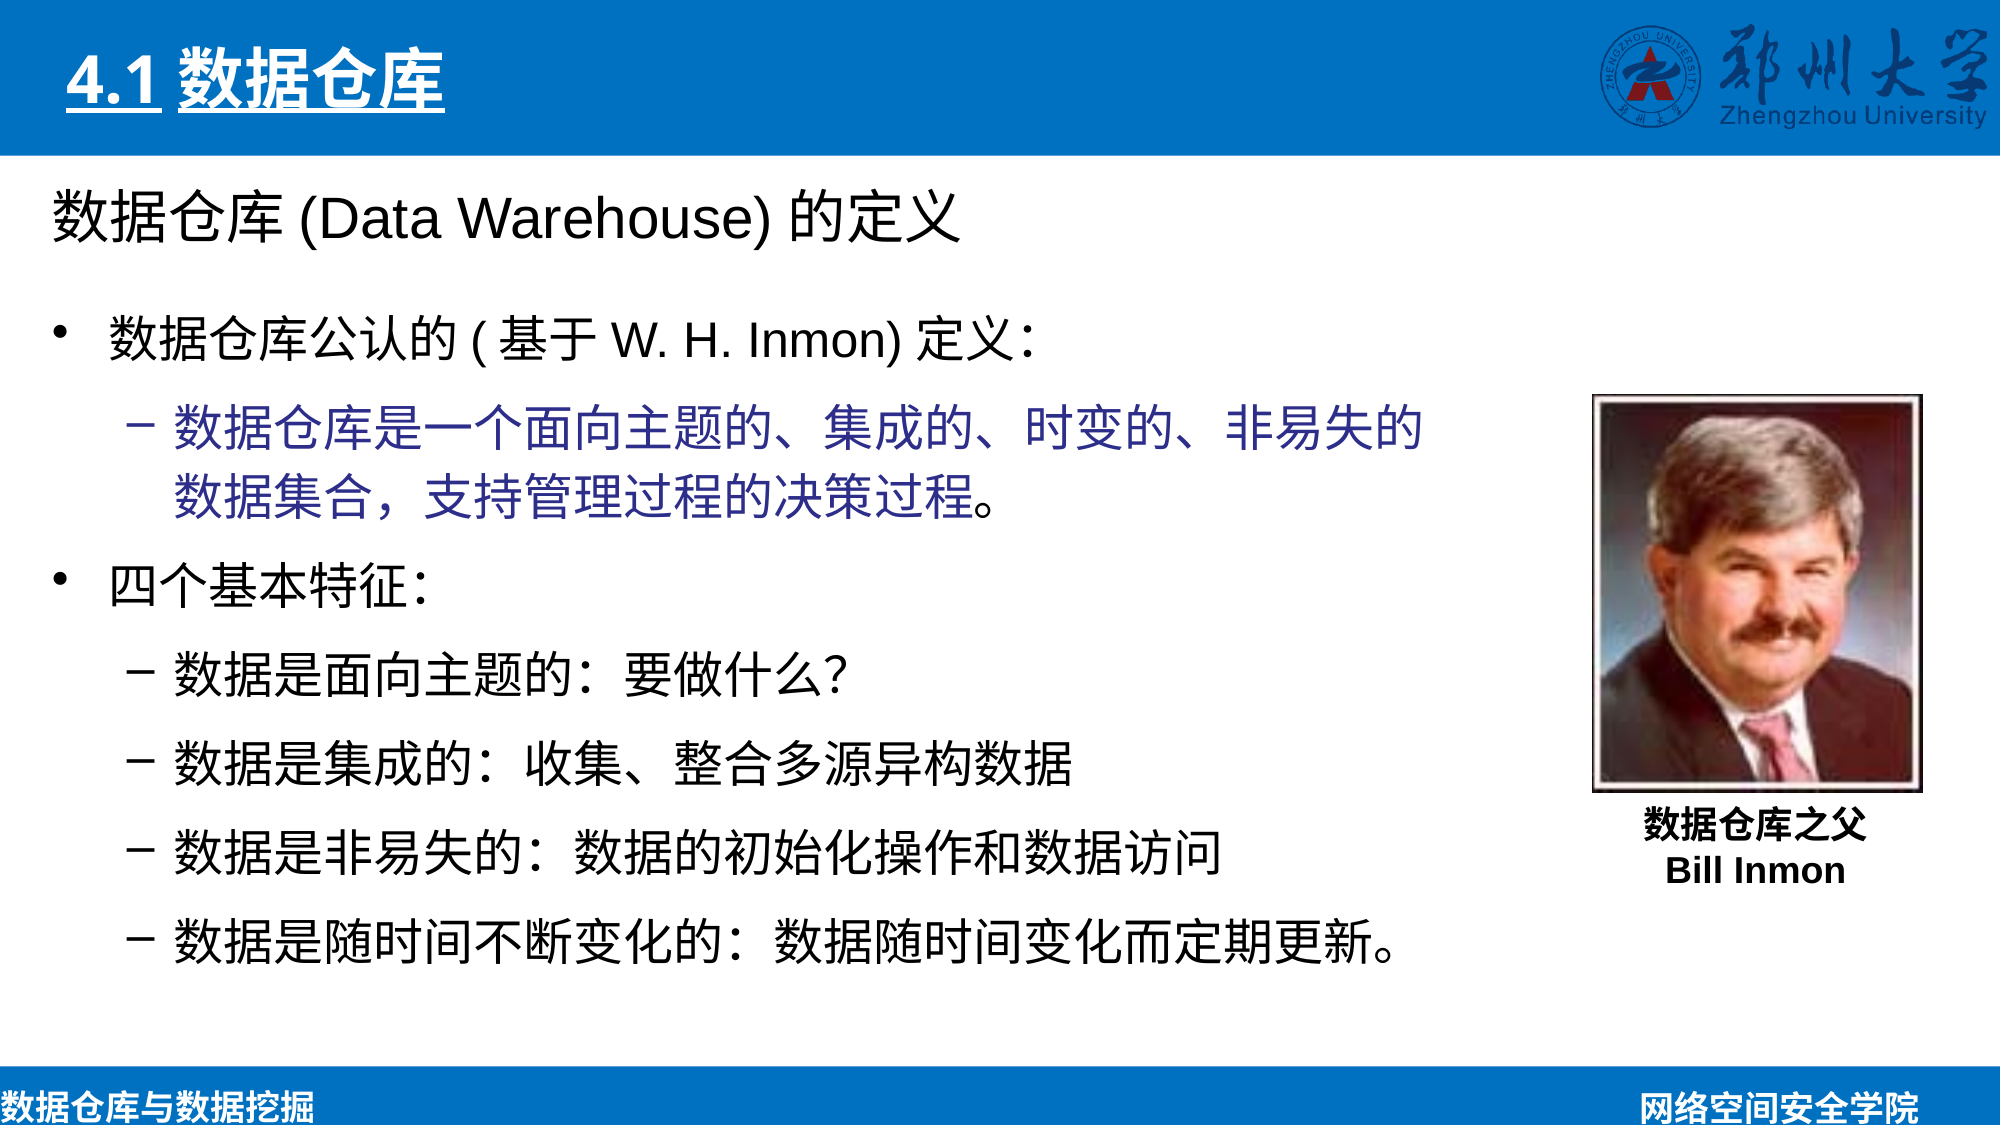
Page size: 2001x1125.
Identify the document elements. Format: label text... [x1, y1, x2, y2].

list 4.1数据仓库 [65, 13, 1378, 140]
picture [1600, 24, 1987, 129]
text_box 数据仓库(Data Warehouse)的定义 [36, 170, 1362, 260]
text_box 数据仓库公认的(基于W. H. Inmon)定义： 数据仓库是一个面向主题的、集成的、时变的、非易失的数据集合，支持管理过程的决策过程。 四个基本特征： 数据是面向主题的：要做什么？ 数据是集成的：收集、整合多源异构数据 数据是非易失的：数据的初始化操作和数据访问 数据是随时间不断变化的：数据随时间变化而定期更新。 [36, 291, 1461, 1066]
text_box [1591, 393, 1923, 900]
